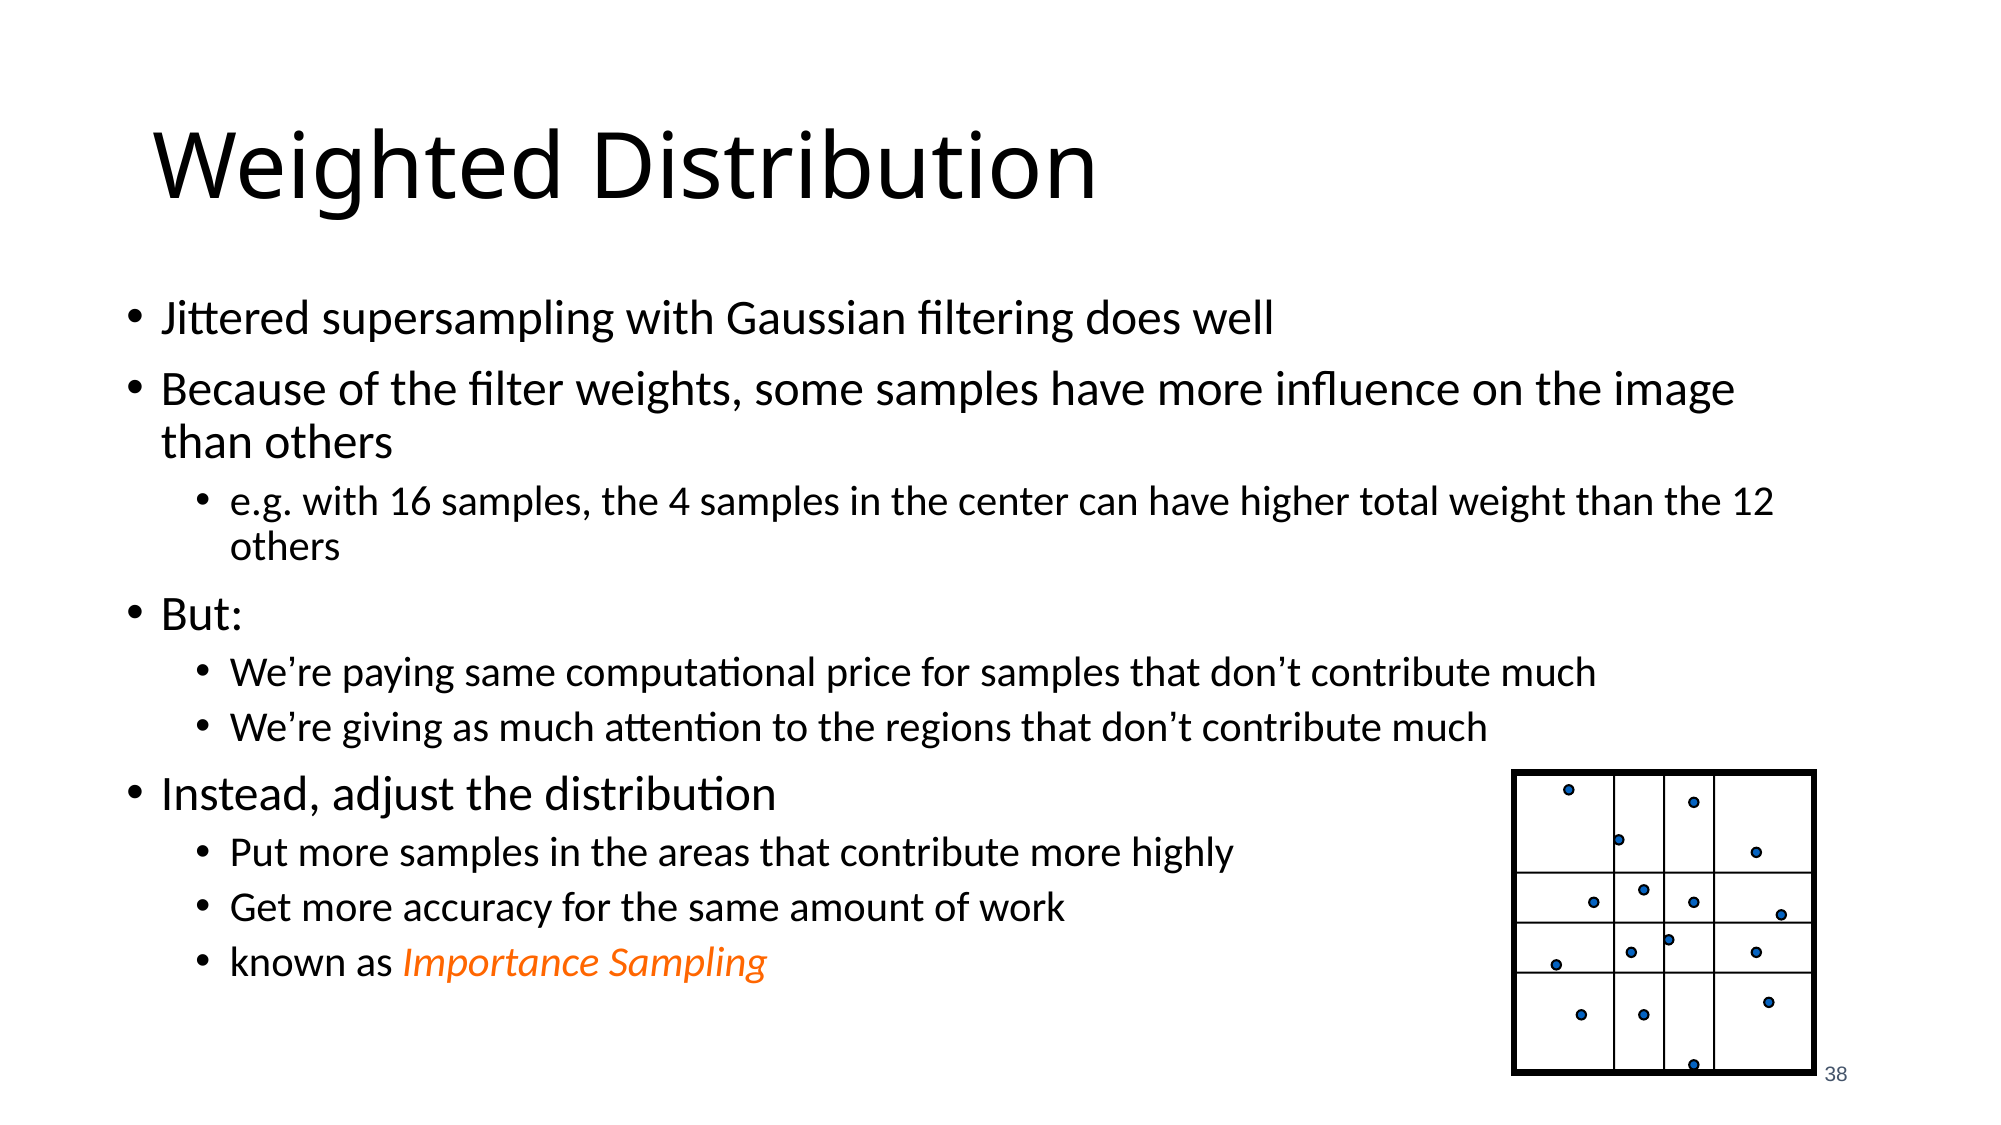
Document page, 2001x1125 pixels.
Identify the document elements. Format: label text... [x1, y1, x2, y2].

slide_number 38 [1412, 1042, 1863, 1103]
list Jittered supersampling with Gaussian filtering does well Because of the filter weights, some samples have more influence on the image than others e.g. with 16 samples, the 4 samples in the center can have higher total weight than the 12 others But: We’re paying same computational price for samples that don’t contribute much We’re giving as much attention to the regions that don’t contribute much Instead, adjust the distribution Put more samples in the areas that contribute more highly Get more accuracy for the same amount of work known as Importance Sampling [111, 284, 1837, 999]
title Weighted Distribution [137, 59, 1863, 278]
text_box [1514, 772, 1815, 1073]
